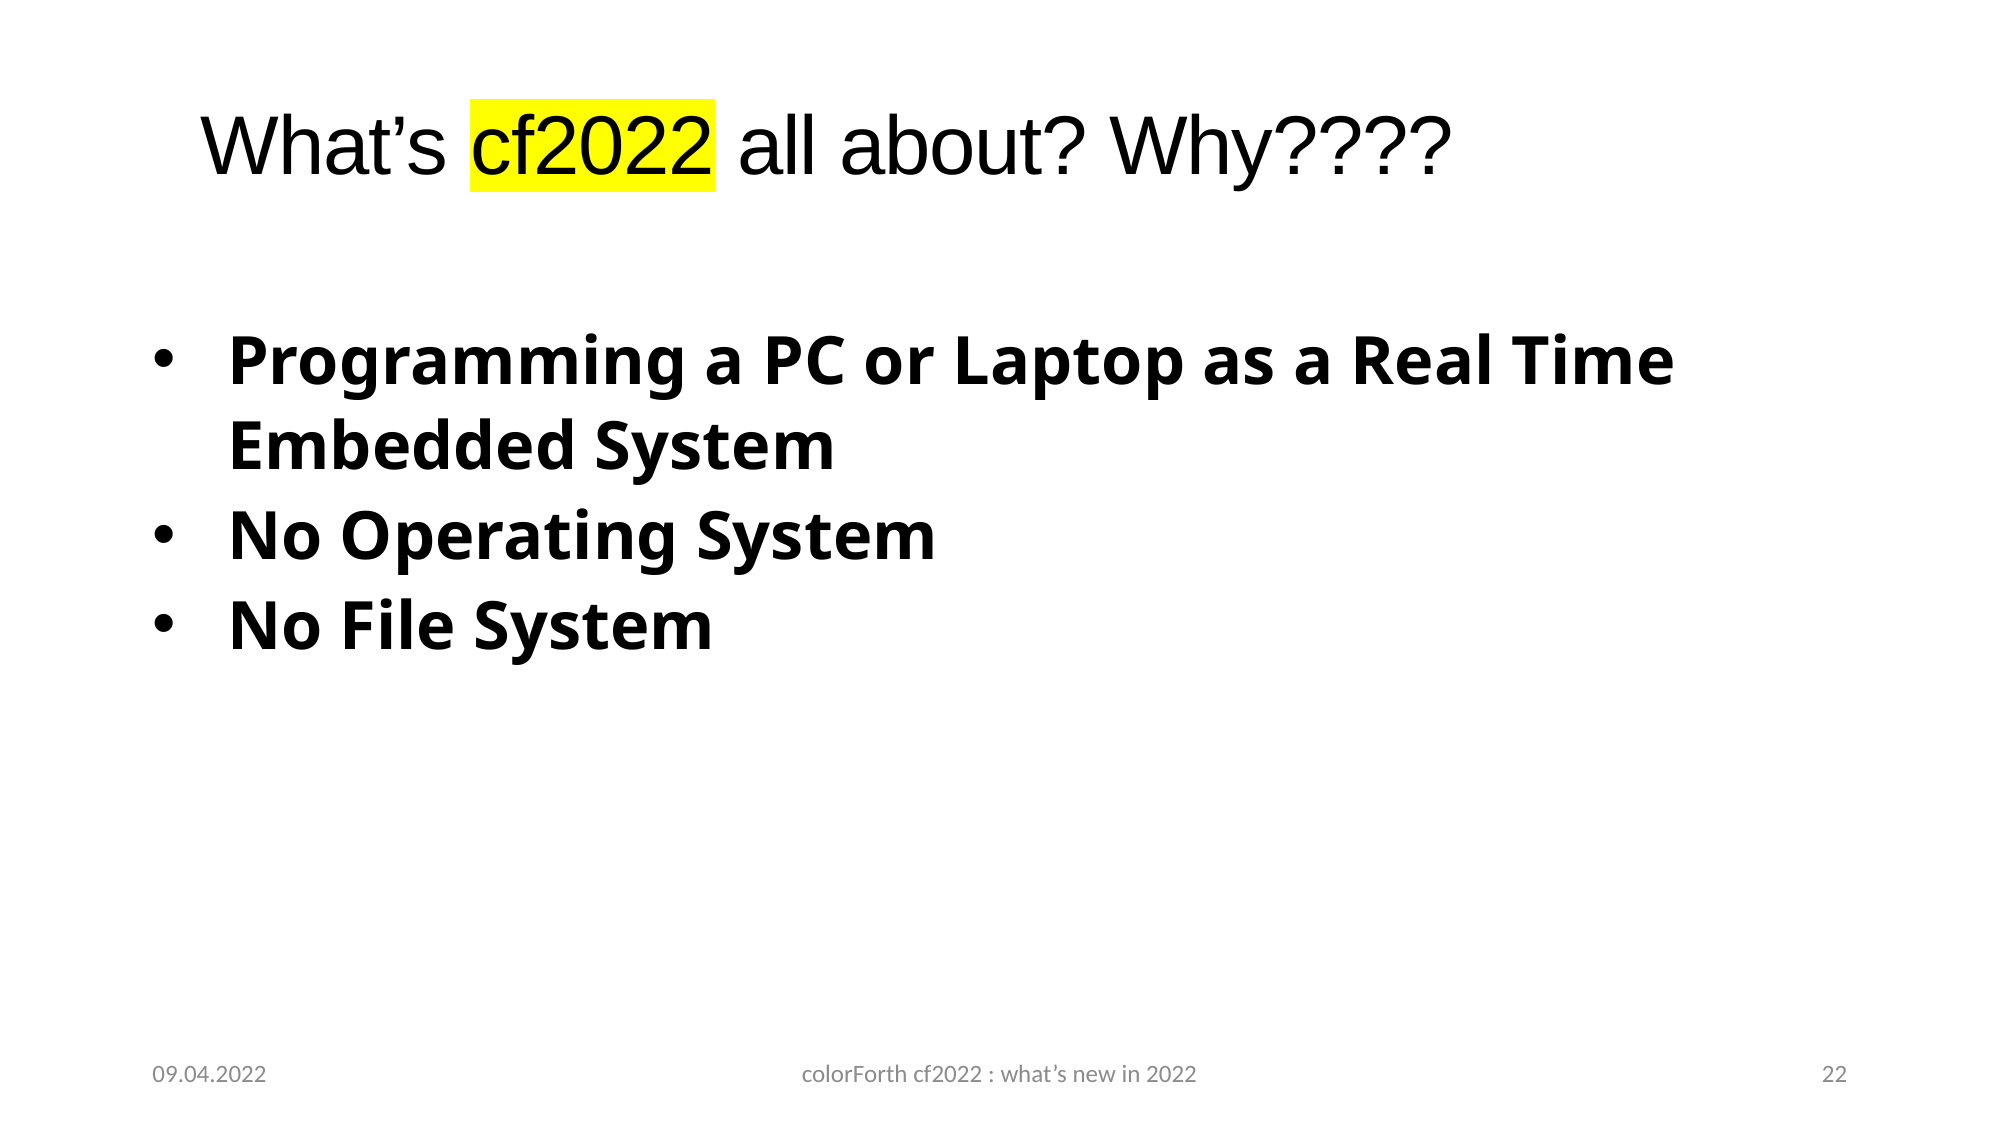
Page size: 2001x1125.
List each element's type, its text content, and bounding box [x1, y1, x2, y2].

footer colorForth cf2022 : what’s new in 2022 [662, 1042, 1338, 1103]
slide_number 22 [1412, 1042, 1863, 1103]
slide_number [137, 1042, 588, 1103]
text_box Programming a PC or Laptop as a Real Time Embedded System No Operating System No File System [137, 304, 1953, 728]
text_box What’s cf2022 all about? Why???? [185, 83, 1863, 199]
